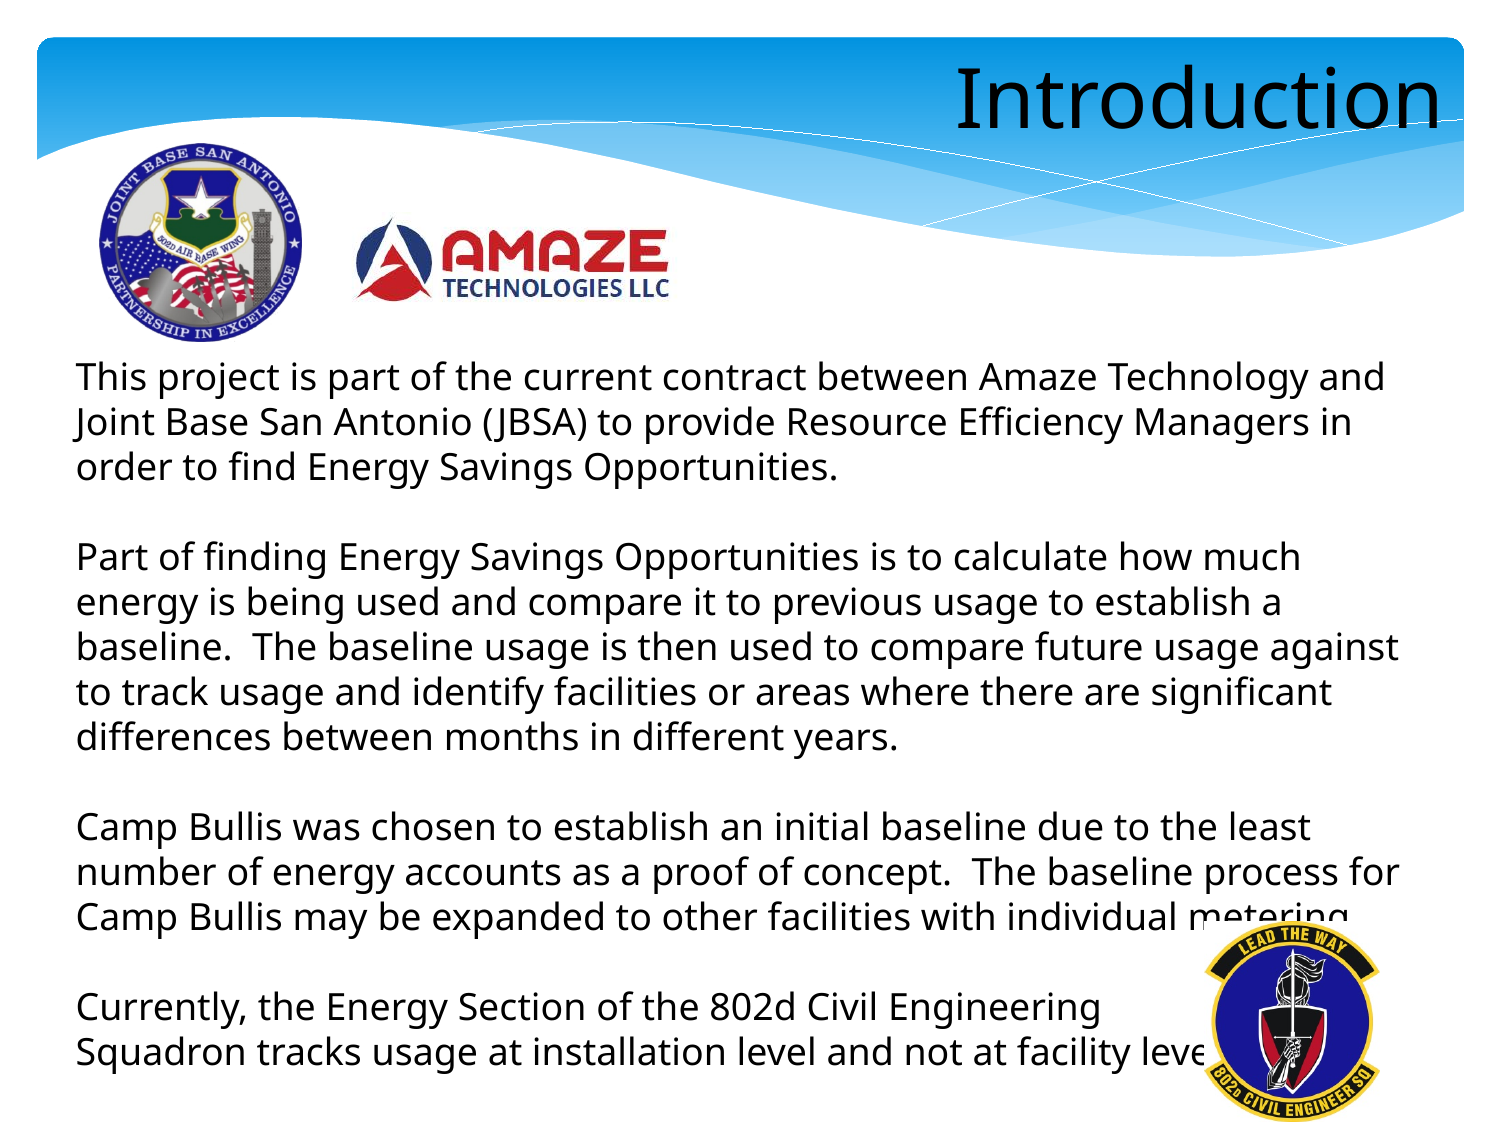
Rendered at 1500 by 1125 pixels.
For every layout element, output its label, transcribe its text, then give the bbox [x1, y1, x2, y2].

picture [1203, 920, 1380, 1122]
text_box Introduction [824, 37, 1500, 153]
text_box This project is part of the current contract between Amaze Technology and Joint Base San Antonio (JBSA) to provide Resource Efficiency Managers in order to find Energy Savings Opportunities. Part of finding Energy Savings Opportunities is to calculate how much energy is being used and compare it to previous usage to establish a baseline. The baseline usage is then used to compare future usage against to track usage and identify facilities or areas where there are significant differences between months in different years. Camp Bullis was chosen to establish an initial baseline due to the least number of energy accounts as a proof of concept. The baseline process for Camp Bullis may be expanded to other facilities with individual metering. Currently, the Energy Section of the 802d Civil Engineering Squadron tracks usage at installation level and not at facility level. [60, 345, 1424, 1080]
picture [99, 142, 302, 343]
picture [337, 212, 684, 315]
